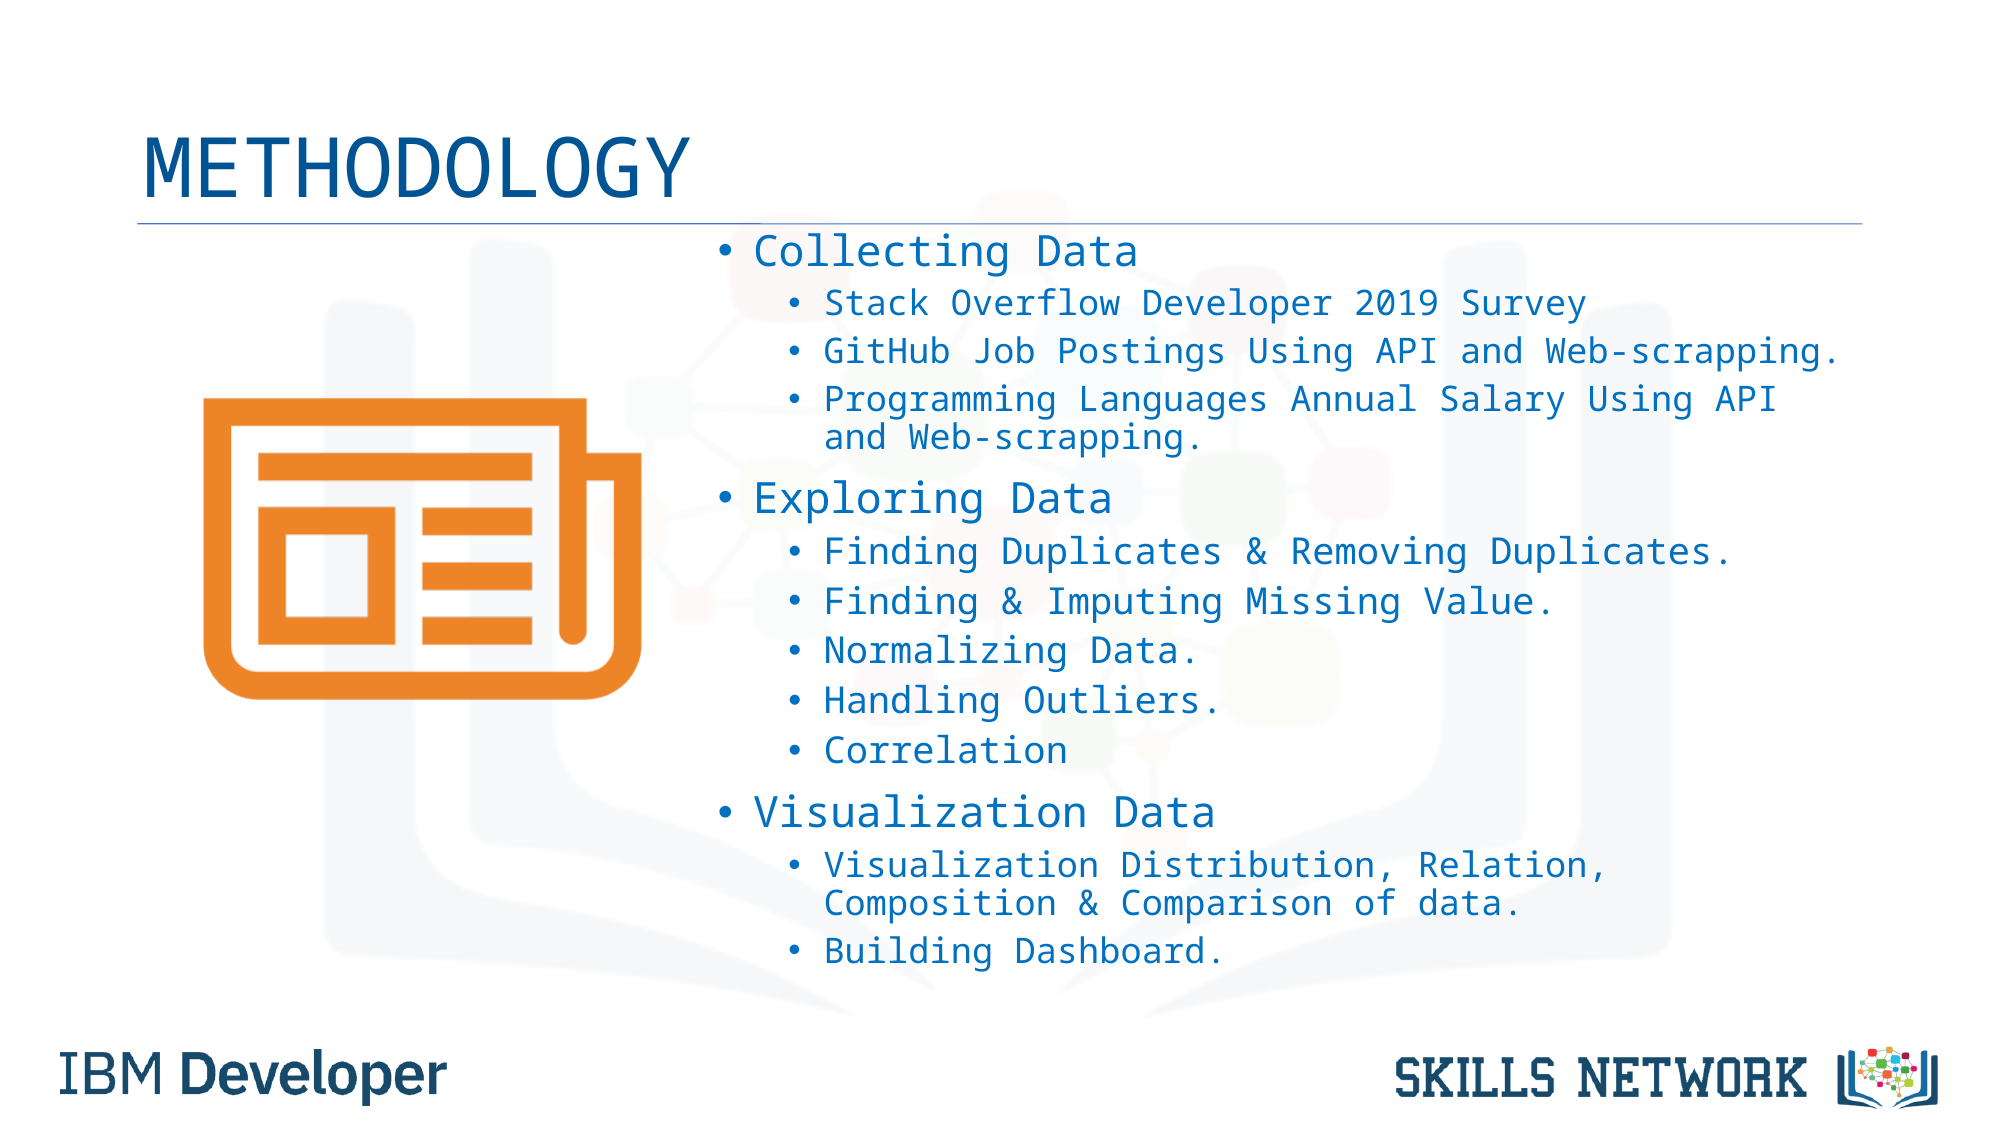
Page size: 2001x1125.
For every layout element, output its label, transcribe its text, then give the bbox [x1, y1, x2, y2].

picture [1390, 1045, 1945, 1111]
picture [160, 300, 685, 825]
list Collecting Data Stack Overflow Developer 2019 Survey GitHub Job Postings Using API and Web-scrapping. Programming Languages Annual Salary Using API and Web-scrapping. Exploring Data Finding Duplicates & Removing Duplicates. Finding & Imputing Missing Value. Normalizing Data. Handling Outliers. Correlation Visualization Data Visualization Distribution, Relation, Composition & Comparison of data. Building Dashboard. [702, 221, 1863, 1014]
title METHODOLOGY [128, 61, 1315, 280]
picture [55, 1045, 459, 1108]
